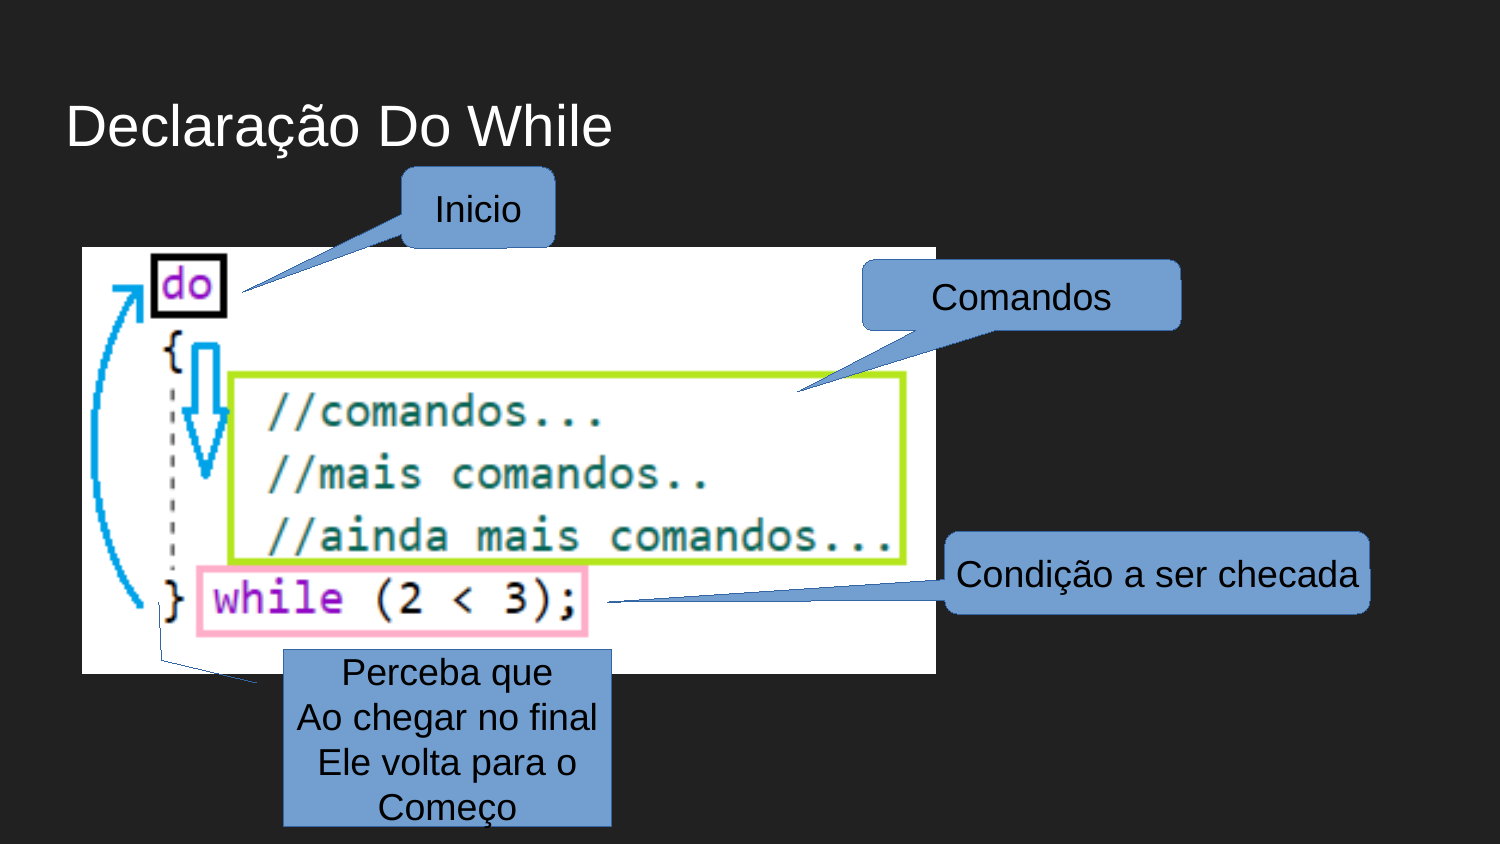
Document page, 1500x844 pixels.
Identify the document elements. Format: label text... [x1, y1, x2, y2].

picture [82, 247, 936, 674]
text_box Inicio [336, 166, 556, 246]
text_box Comandos [940, 259, 1182, 348]
text_box Declaração Do While [51, 72, 768, 167]
text_box Perceba que Ao chegar no final Ele volta para o Começo [283, 681, 612, 827]
text_box Condição a ser checada [940, 531, 1371, 615]
